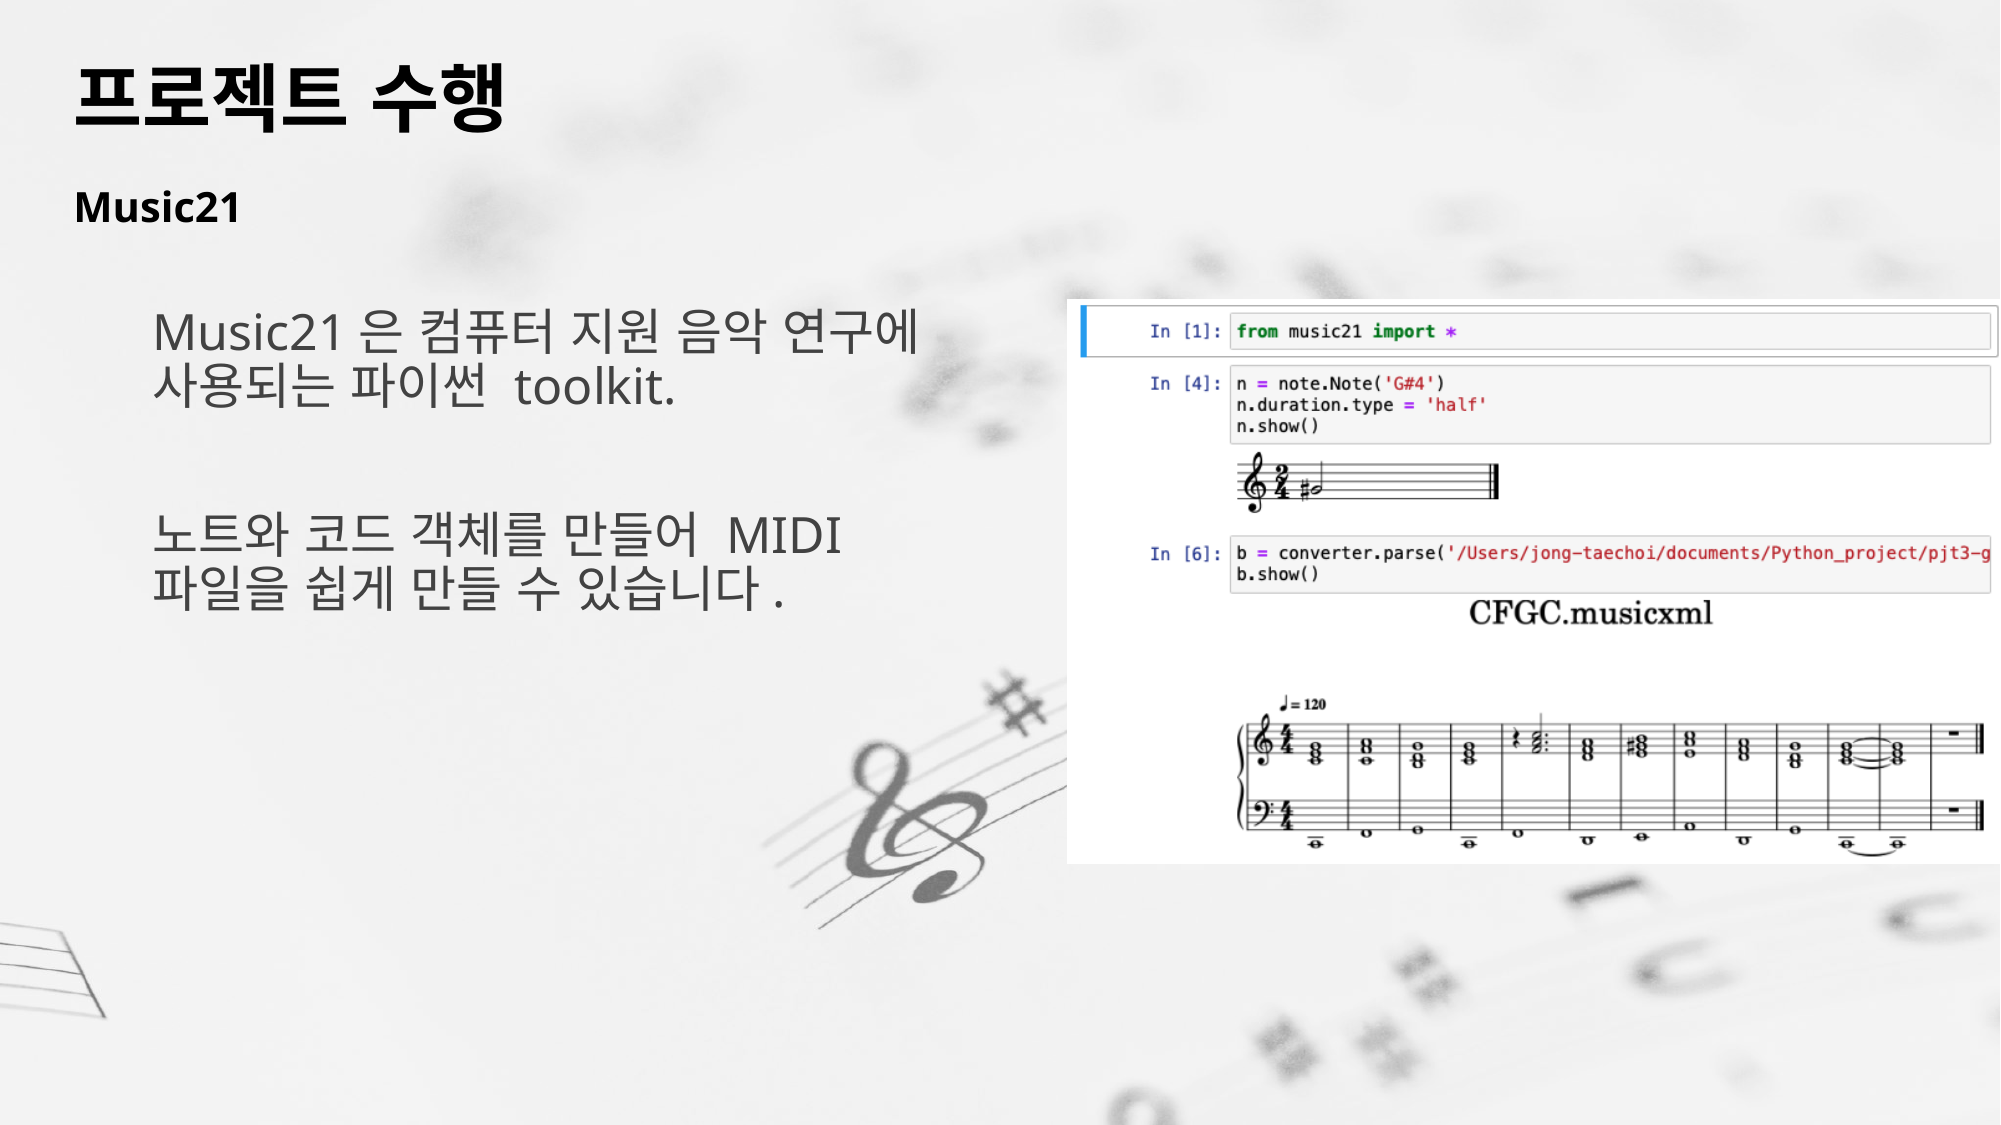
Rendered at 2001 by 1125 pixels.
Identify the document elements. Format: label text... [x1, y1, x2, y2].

picture [1067, 299, 2000, 864]
text_box Music21은 컴퓨터 지원 음악 연구에 사용되는 파이썬 toolkit. 노트와 코드 객체를 만들어 MIDI 파일을 쉽게 만들 수 있습니다. [137, 299, 988, 1014]
text_box 프로젝트 수행 Music21 [58, 54, 1634, 257]
